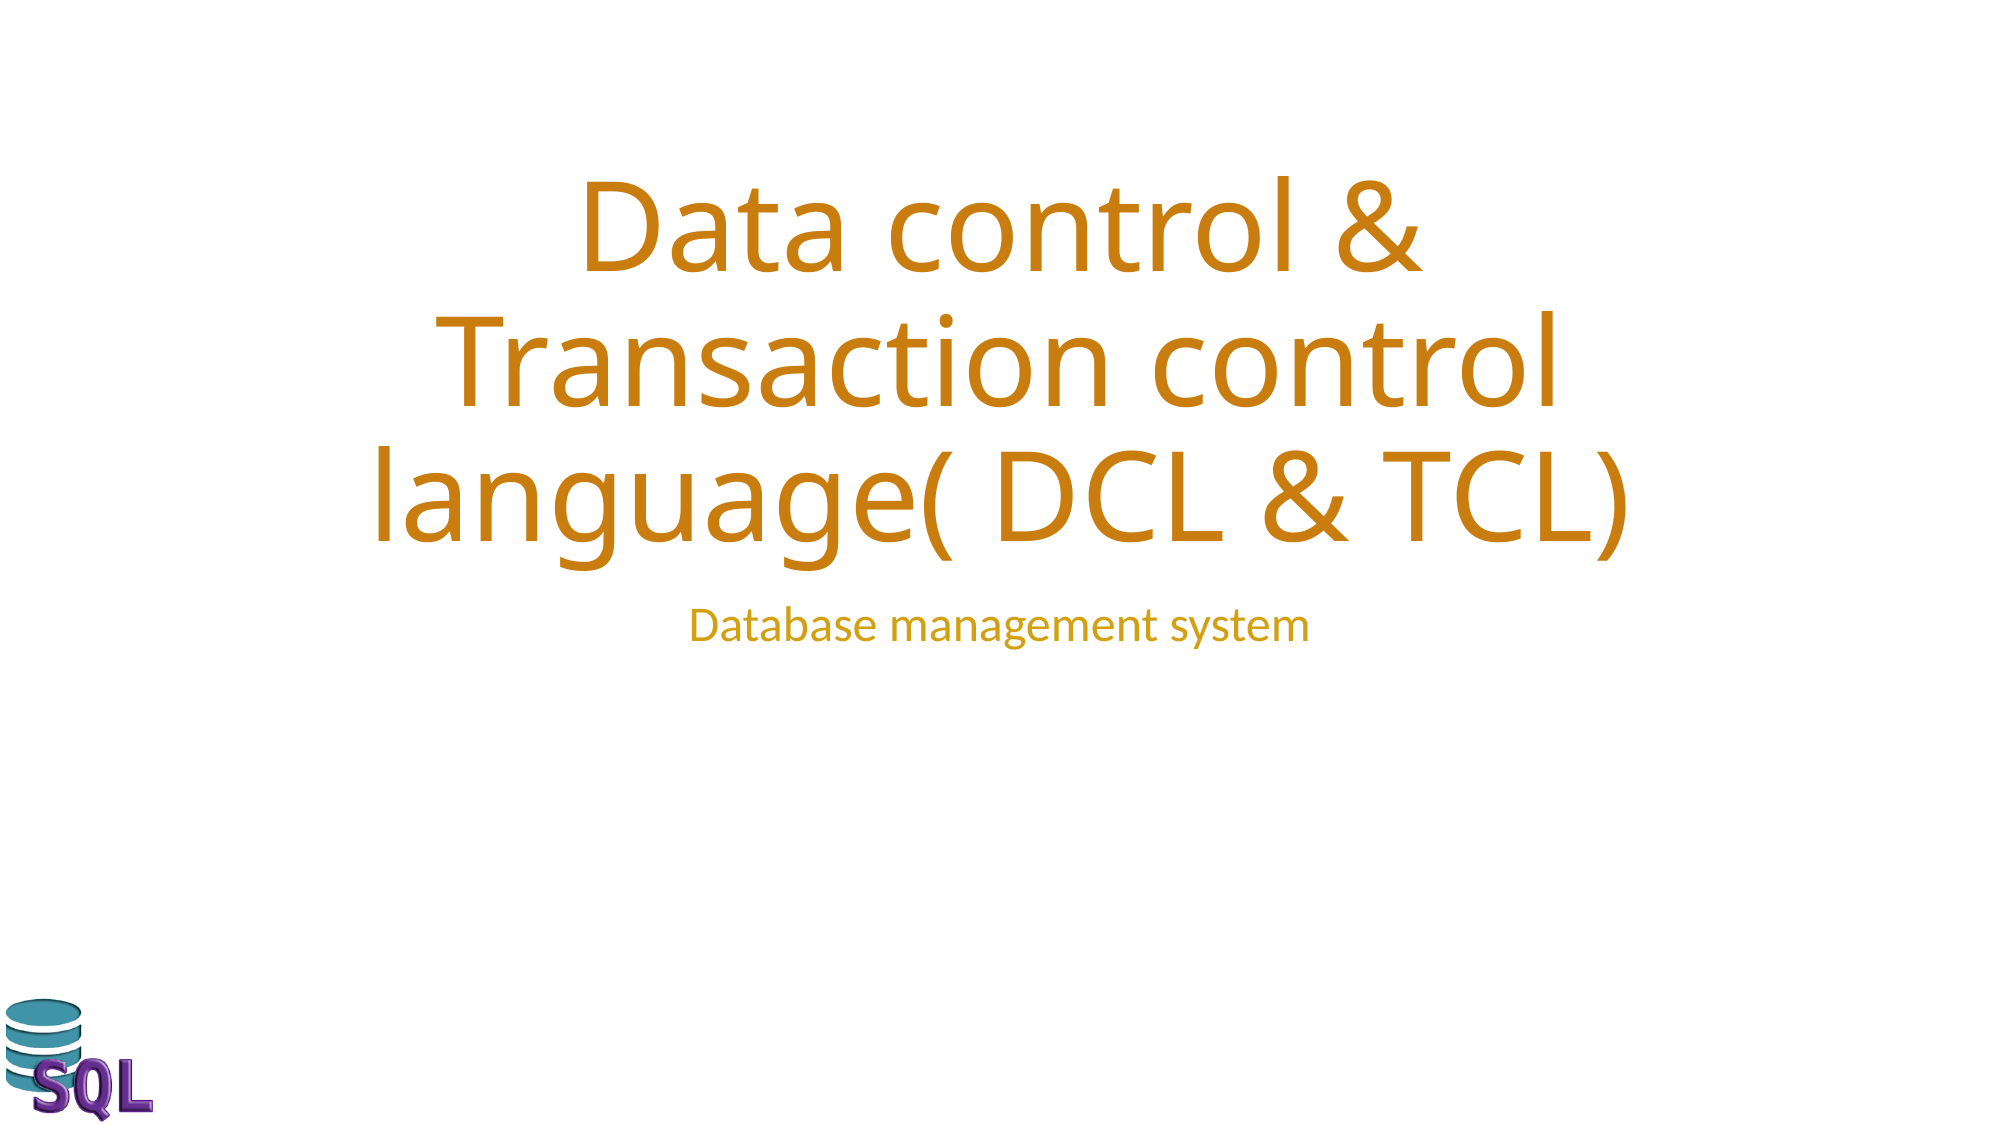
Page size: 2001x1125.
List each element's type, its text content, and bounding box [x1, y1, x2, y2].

subtitle Database management system [249, 590, 1750, 863]
picture [0, 993, 158, 1125]
title Data control & Transaction control language( DCL & TCL) [249, 184, 1750, 576]
